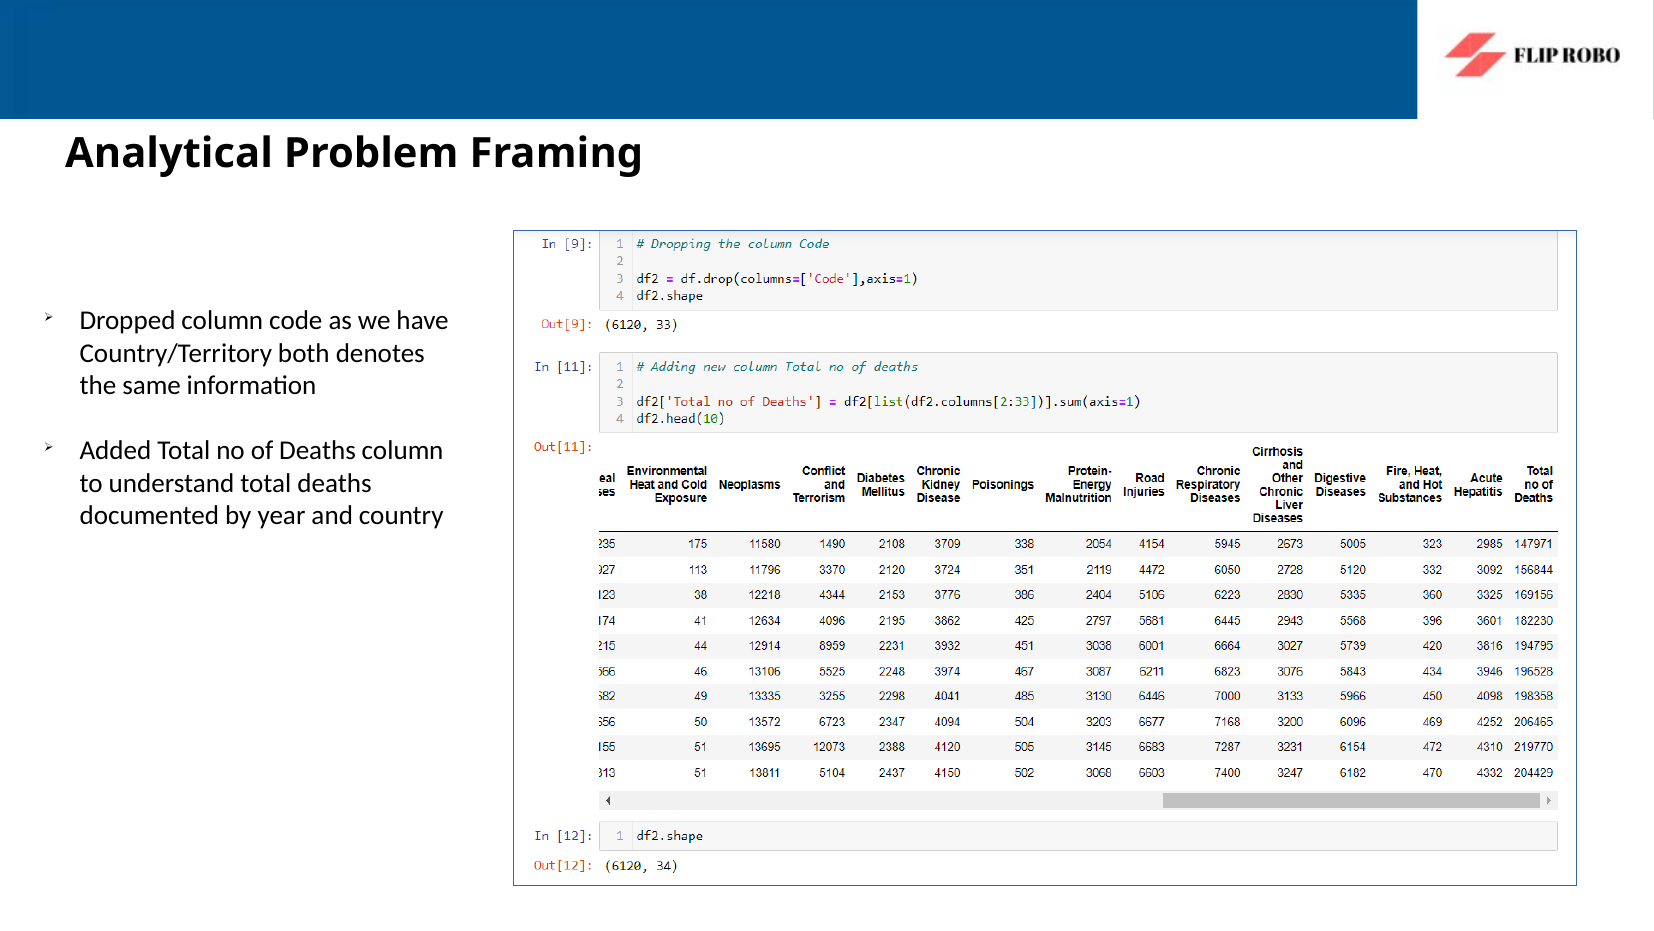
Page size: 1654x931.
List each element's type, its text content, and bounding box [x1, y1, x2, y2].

picture [513, 230, 1577, 886]
text_box Analytical Problem Framing [0, 128, 709, 192]
text_box Dropped column code as we have Country/Territory both denotes the same information Added Total no of Deaths column to understand total deaths documented by year and country [29, 295, 473, 620]
picture [0, 0, 1654, 119]
